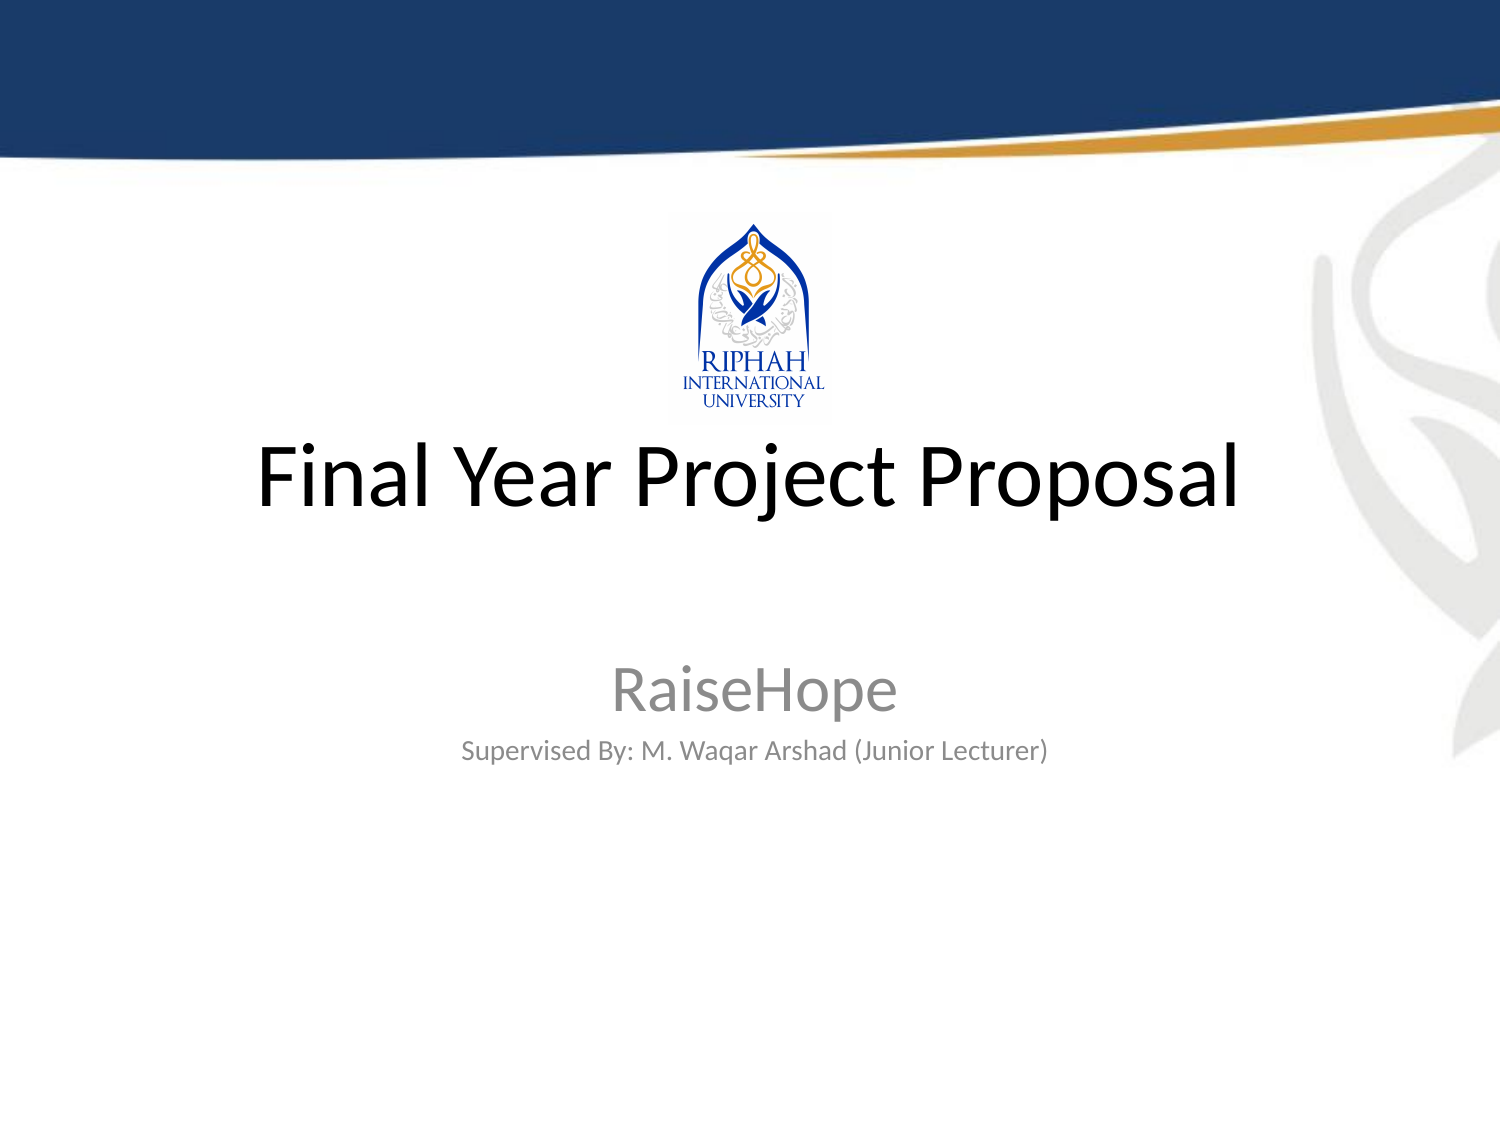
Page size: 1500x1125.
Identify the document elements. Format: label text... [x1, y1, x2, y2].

subtitle RaiseHope Supervised By: M. Waqar Arshad (Junior Lecturer) [225, 637, 1275, 925]
picture [0, 0, 1500, 1125]
title Final Year Project Proposal [112, 349, 1388, 591]
